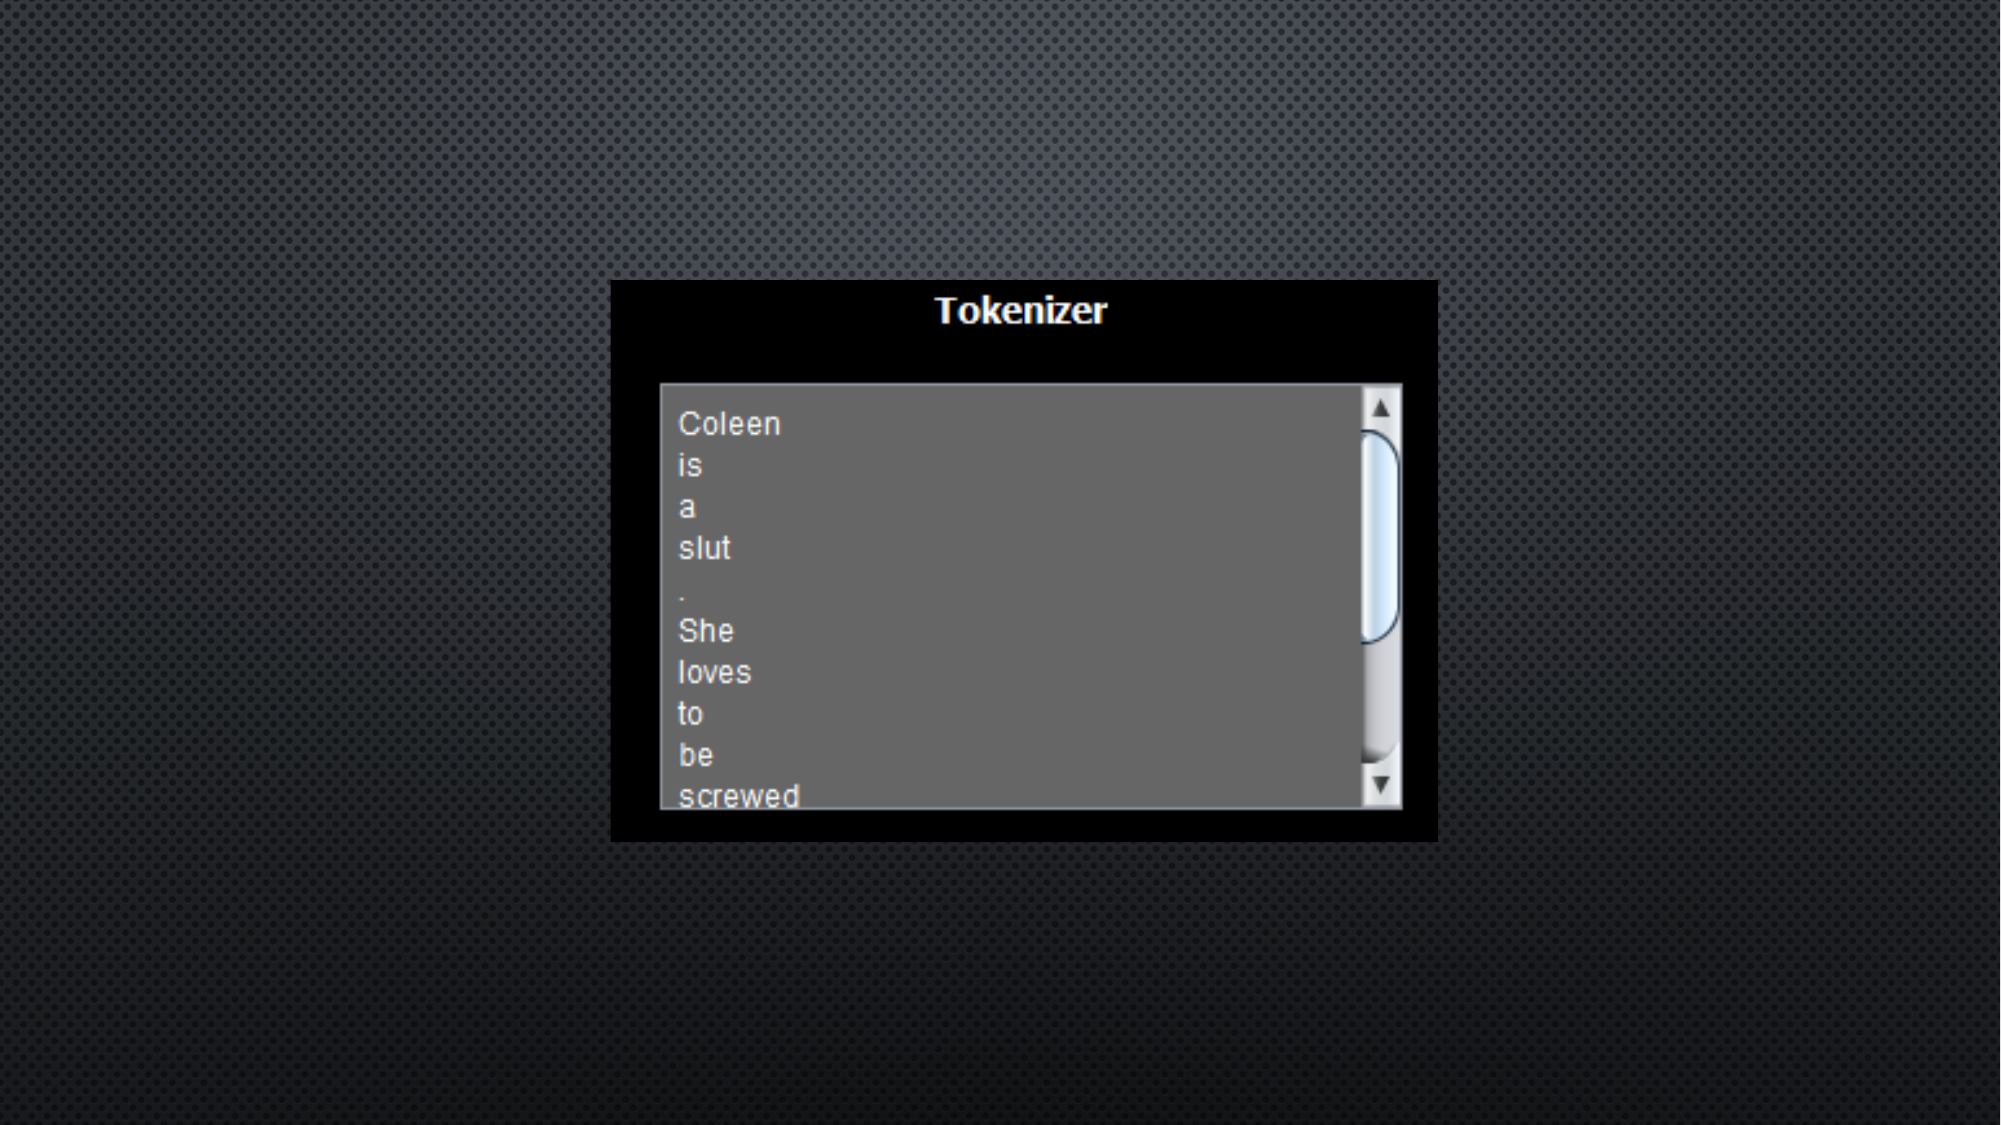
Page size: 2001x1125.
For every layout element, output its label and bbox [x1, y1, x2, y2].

picture [610, 280, 1438, 842]
